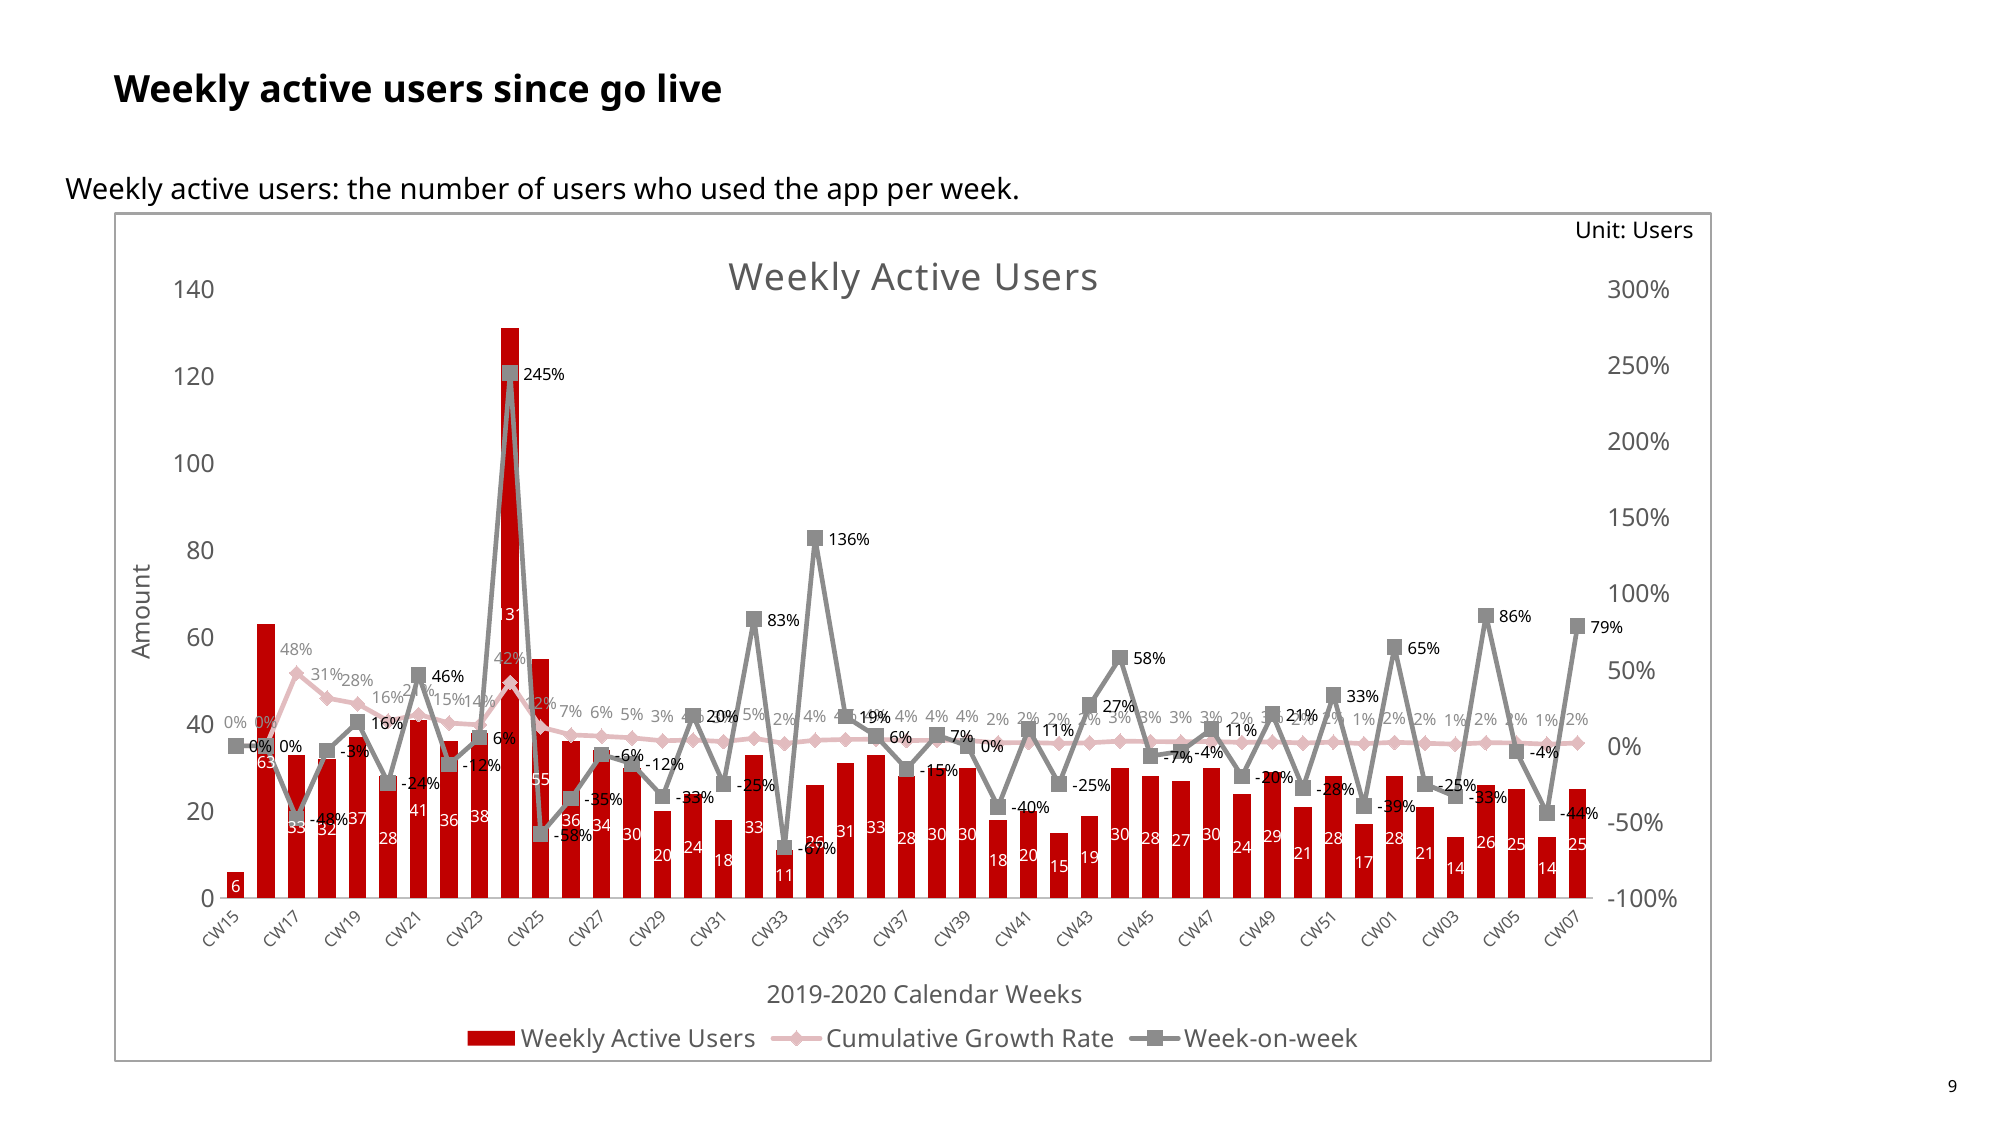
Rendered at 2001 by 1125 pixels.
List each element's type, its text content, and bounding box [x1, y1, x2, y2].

chart [114, 212, 1713, 1063]
text_box Weekly active users: the number of users who used the app per week. [65, 166, 1021, 205]
title Weekly active users since go live [114, 60, 1975, 161]
